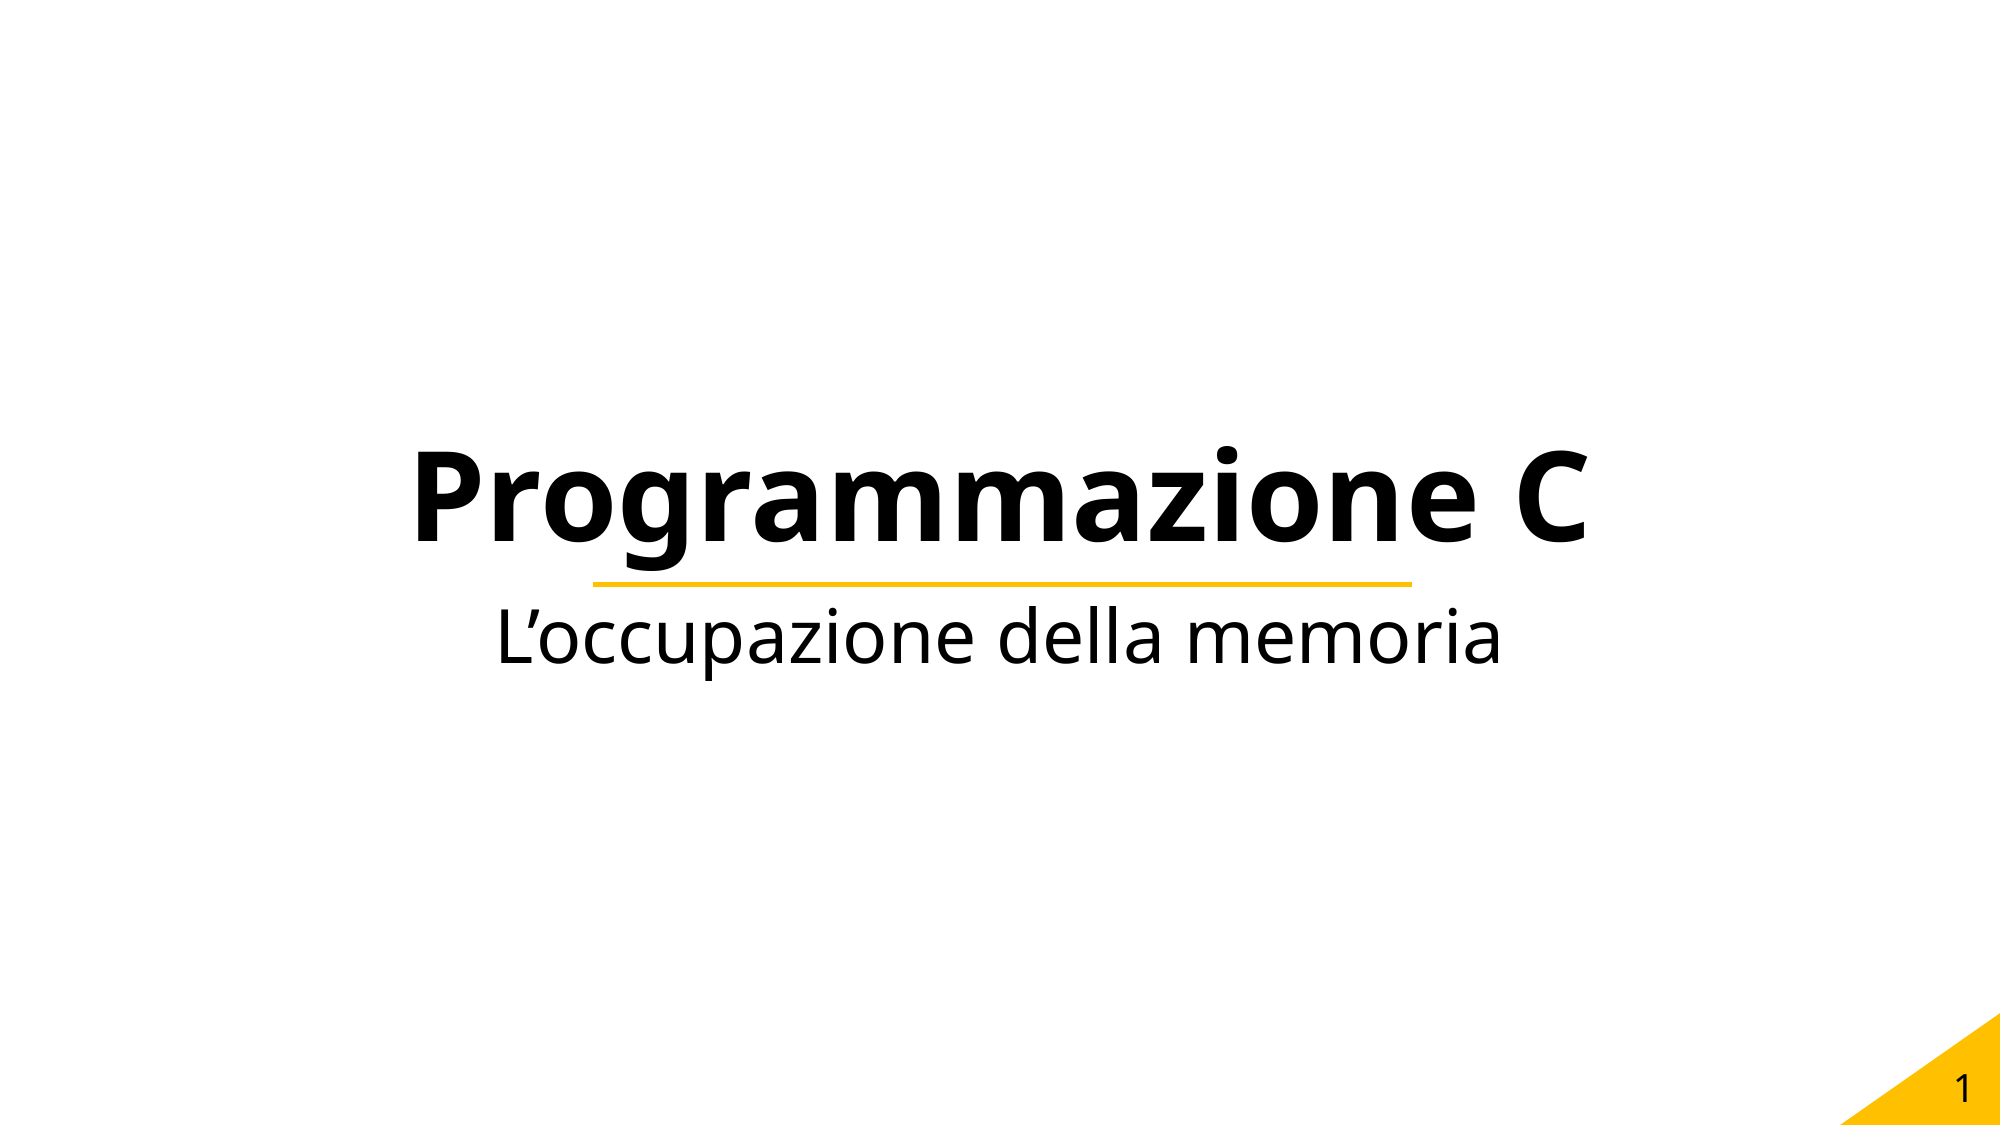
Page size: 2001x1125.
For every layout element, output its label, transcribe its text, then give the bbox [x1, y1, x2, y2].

slide_number 1 [1540, 1060, 1991, 1121]
title Programmazione C [249, 184, 1750, 576]
subtitle L’occupazione della memoria [249, 590, 1750, 863]
